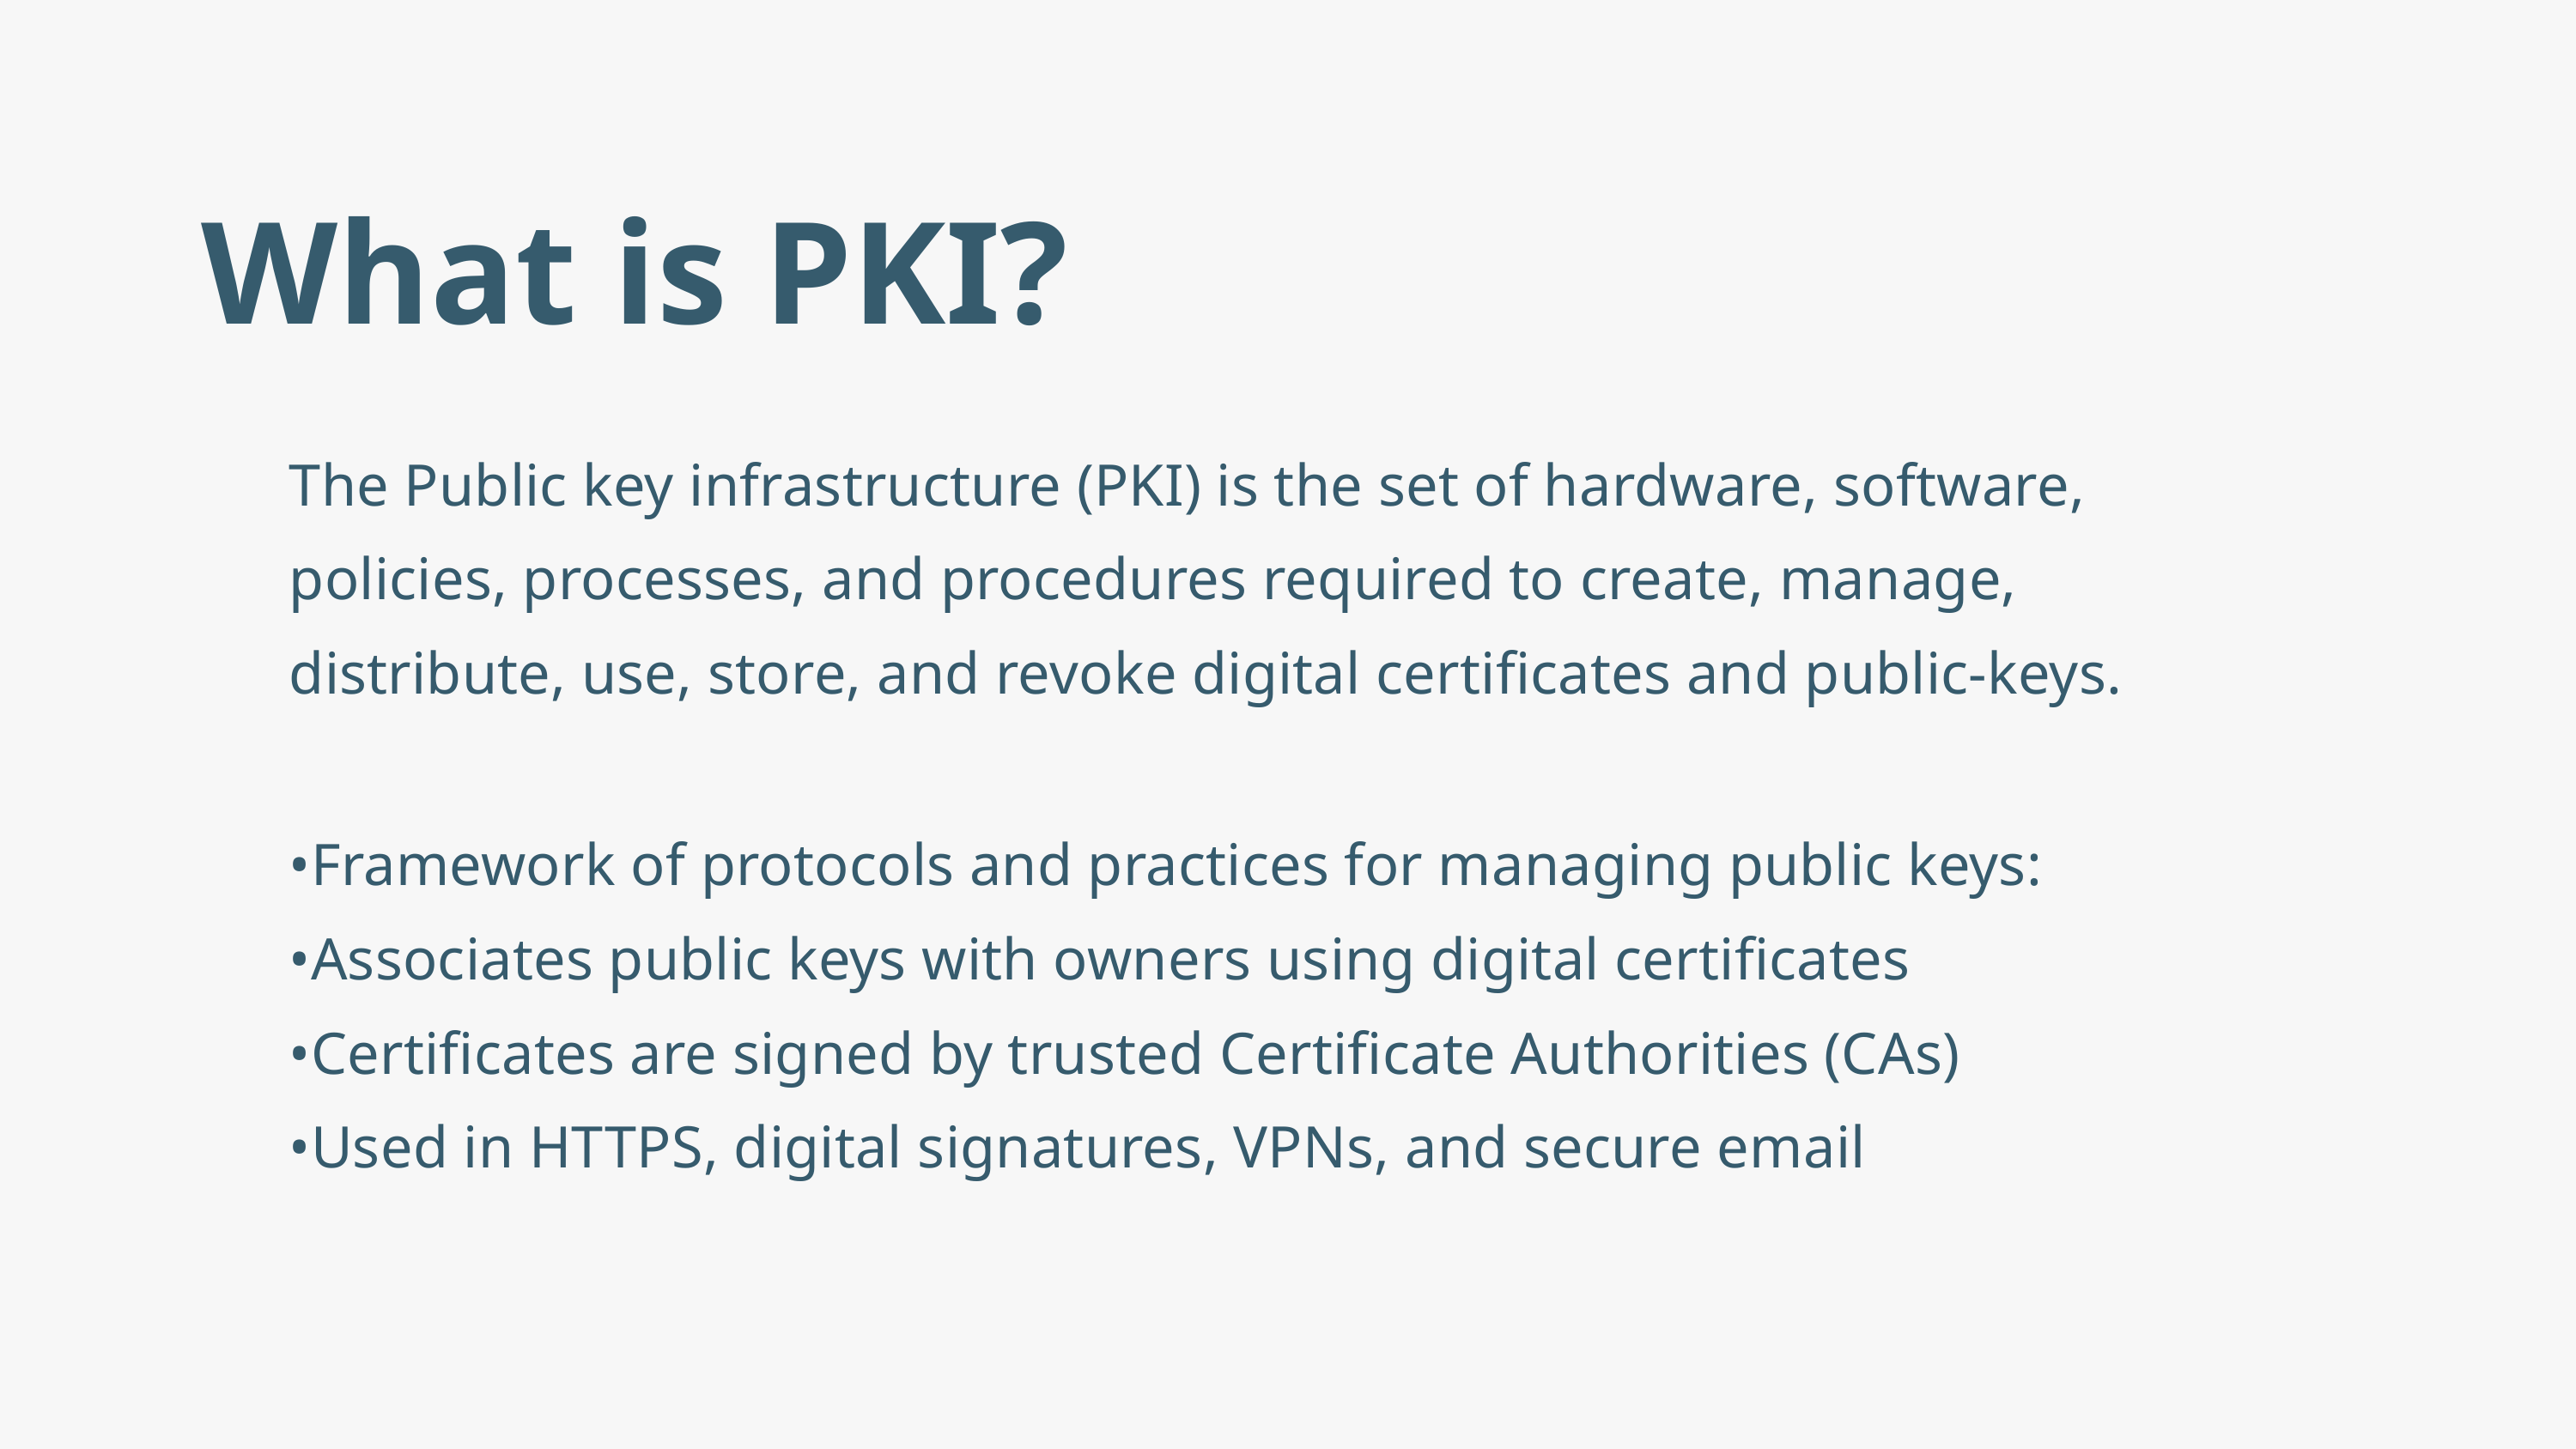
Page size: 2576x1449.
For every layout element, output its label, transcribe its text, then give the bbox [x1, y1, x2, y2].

text_box •Framework of protocols and practices for managing public keys: •Associates public keys with owners using digital certificates •Certificates are signed by trusted Certificate Authorities (CAs) •Used in HTTPS, digital signatures, VPNs, and secure email [289, 802, 2287, 1275]
text_box What is PKI? [201, 154, 2375, 352]
text_box The Public key infrastructure (PKI) is the set of hardware, software, policies, processes, and procedures required to create, manage, distribute, use, store, and revoke digital certificates and public-keys. [289, 422, 2287, 706]
